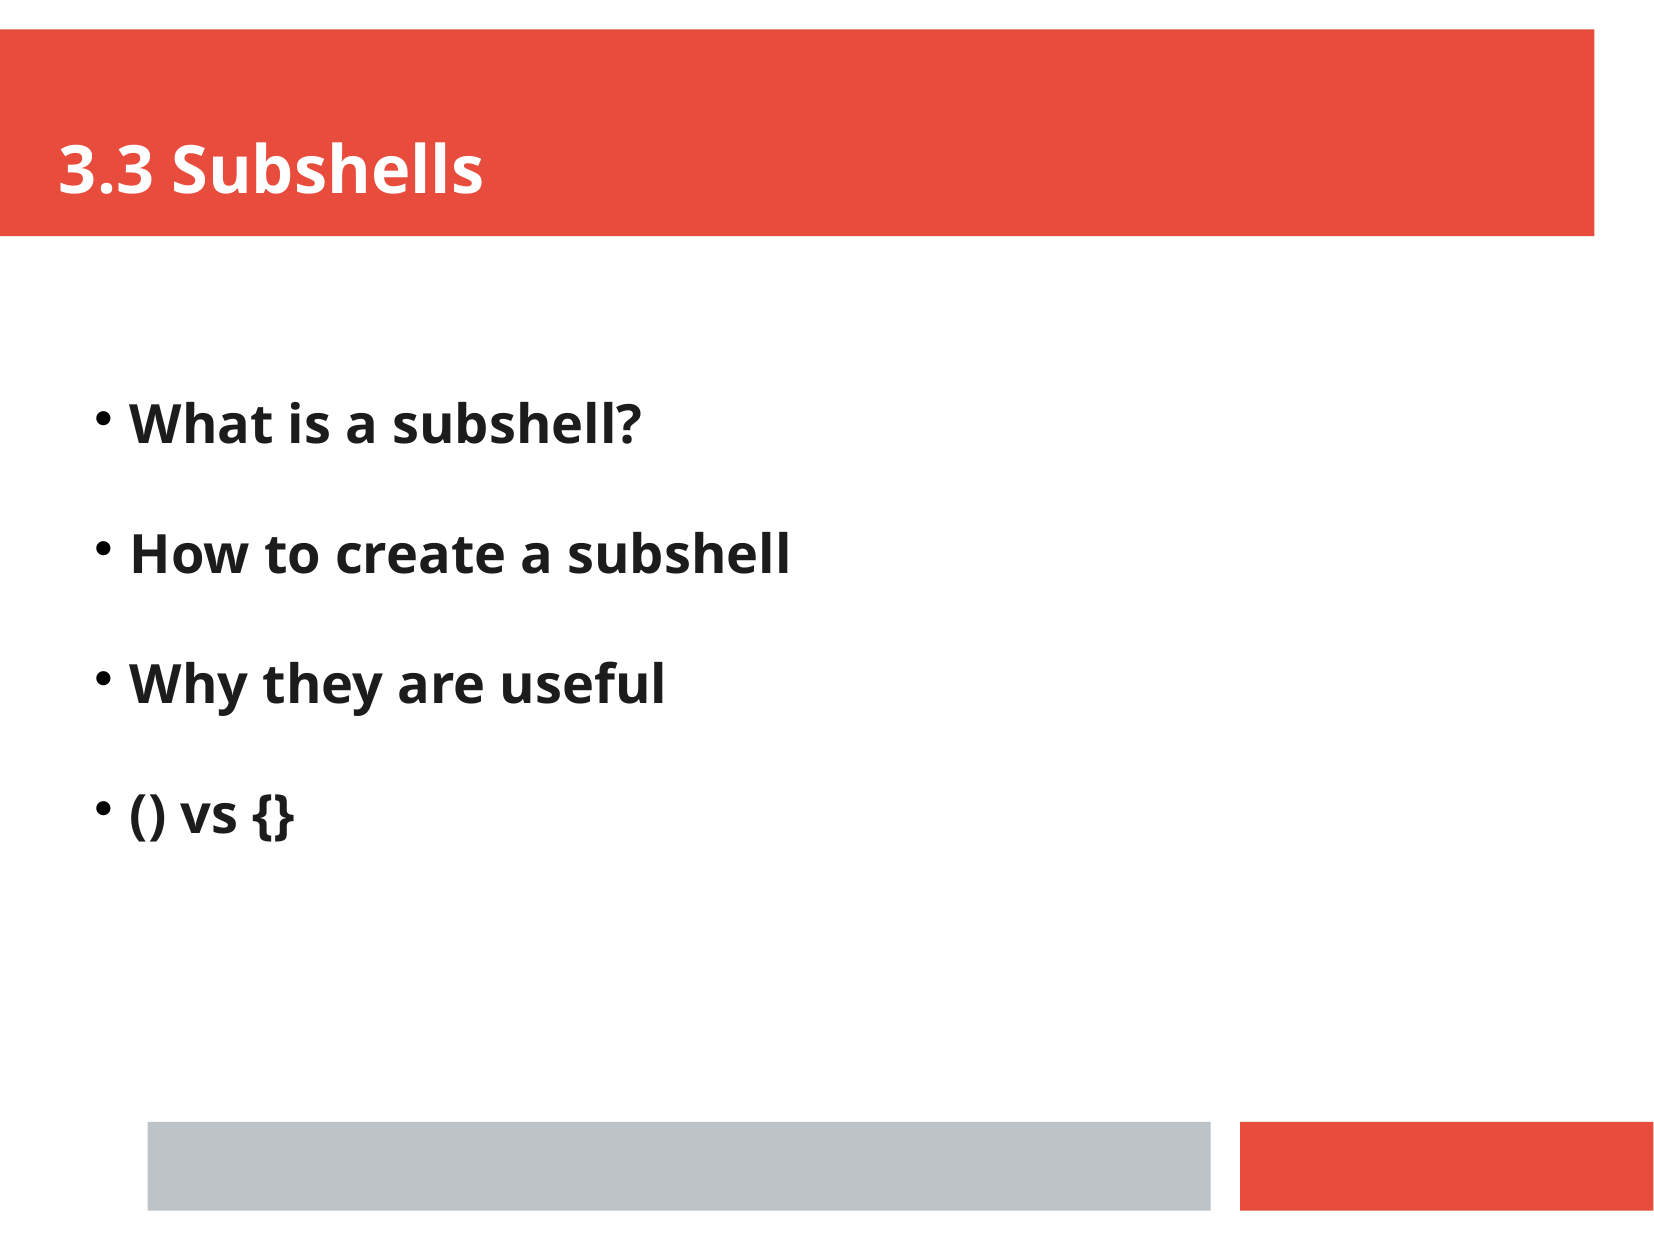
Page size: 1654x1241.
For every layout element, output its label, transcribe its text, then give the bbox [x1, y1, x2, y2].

text_box What is a subshell? How to create a subshell Why they are useful () vs {} [58, 324, 1565, 1093]
text_box 3.3 Subshells [58, 58, 1595, 207]
